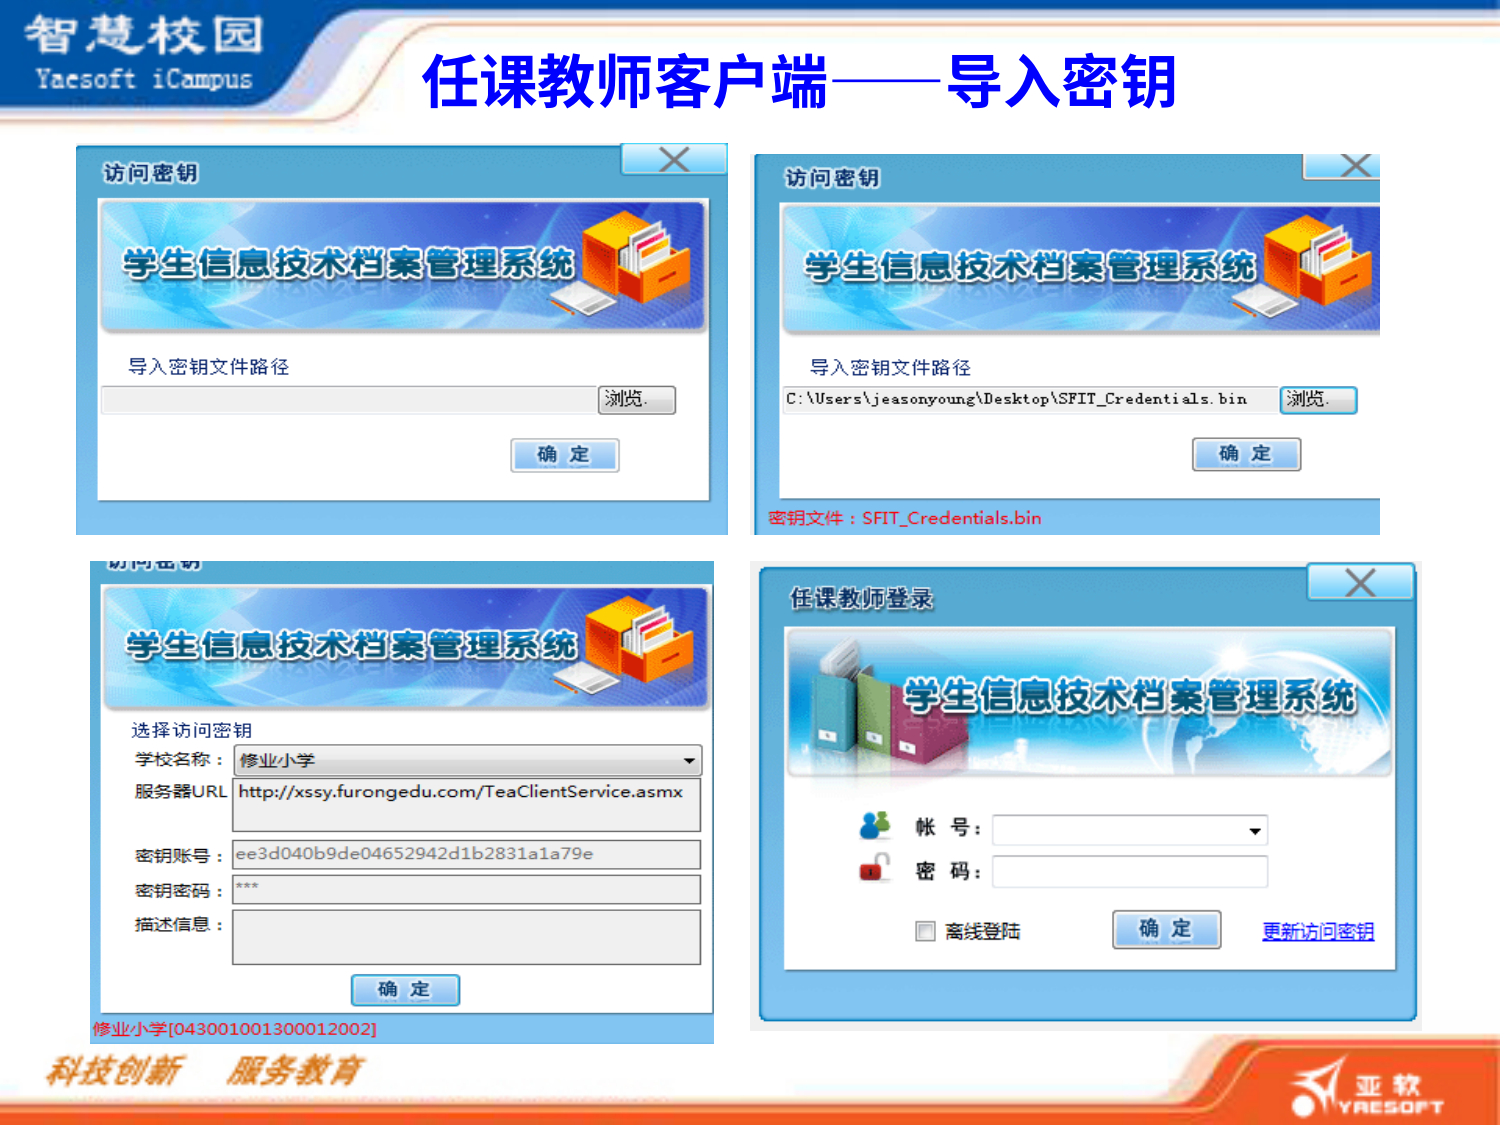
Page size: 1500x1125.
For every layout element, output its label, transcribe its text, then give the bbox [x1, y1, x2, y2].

title 任课教师客户端——导入密钥 [406, 22, 1402, 139]
picture [0, 0, 1500, 1125]
